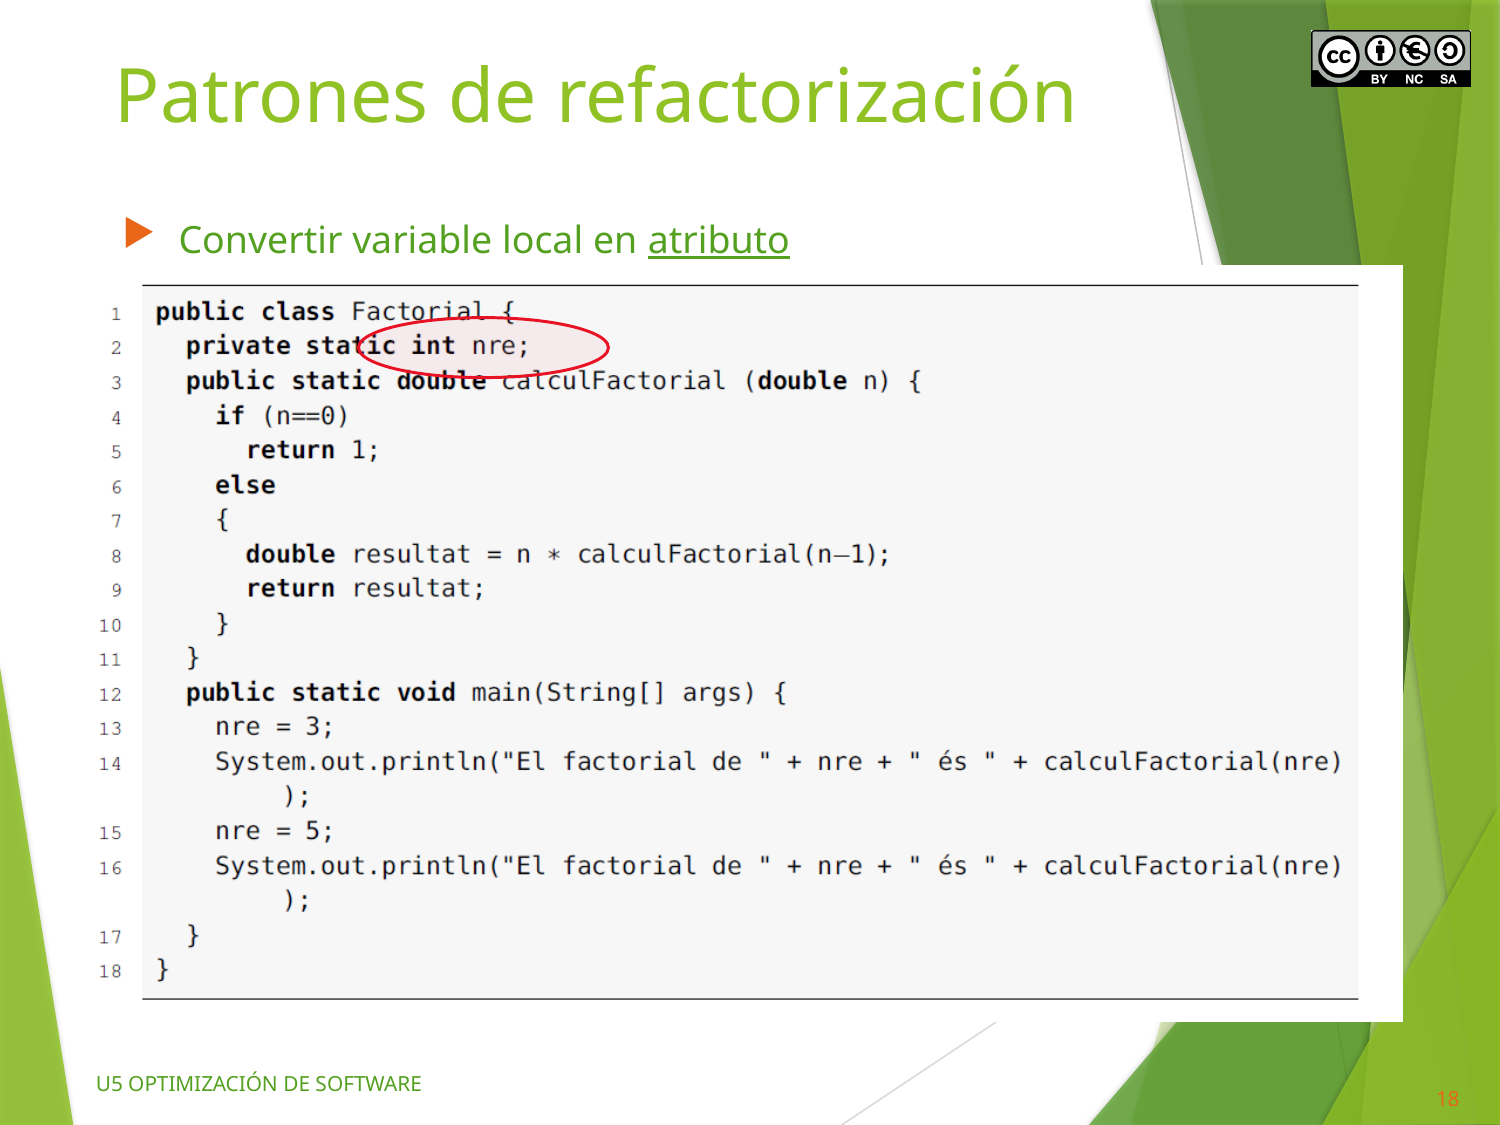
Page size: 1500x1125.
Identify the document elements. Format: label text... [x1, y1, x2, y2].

list Convertir variable local en atributo [107, 208, 1388, 264]
picture [77, 264, 1403, 1022]
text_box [1277, 835, 1326, 898]
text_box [774, 805, 928, 919]
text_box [747, 336, 906, 428]
picture [1311, 30, 1471, 87]
title Patrones de refactorización [99, 39, 1235, 149]
